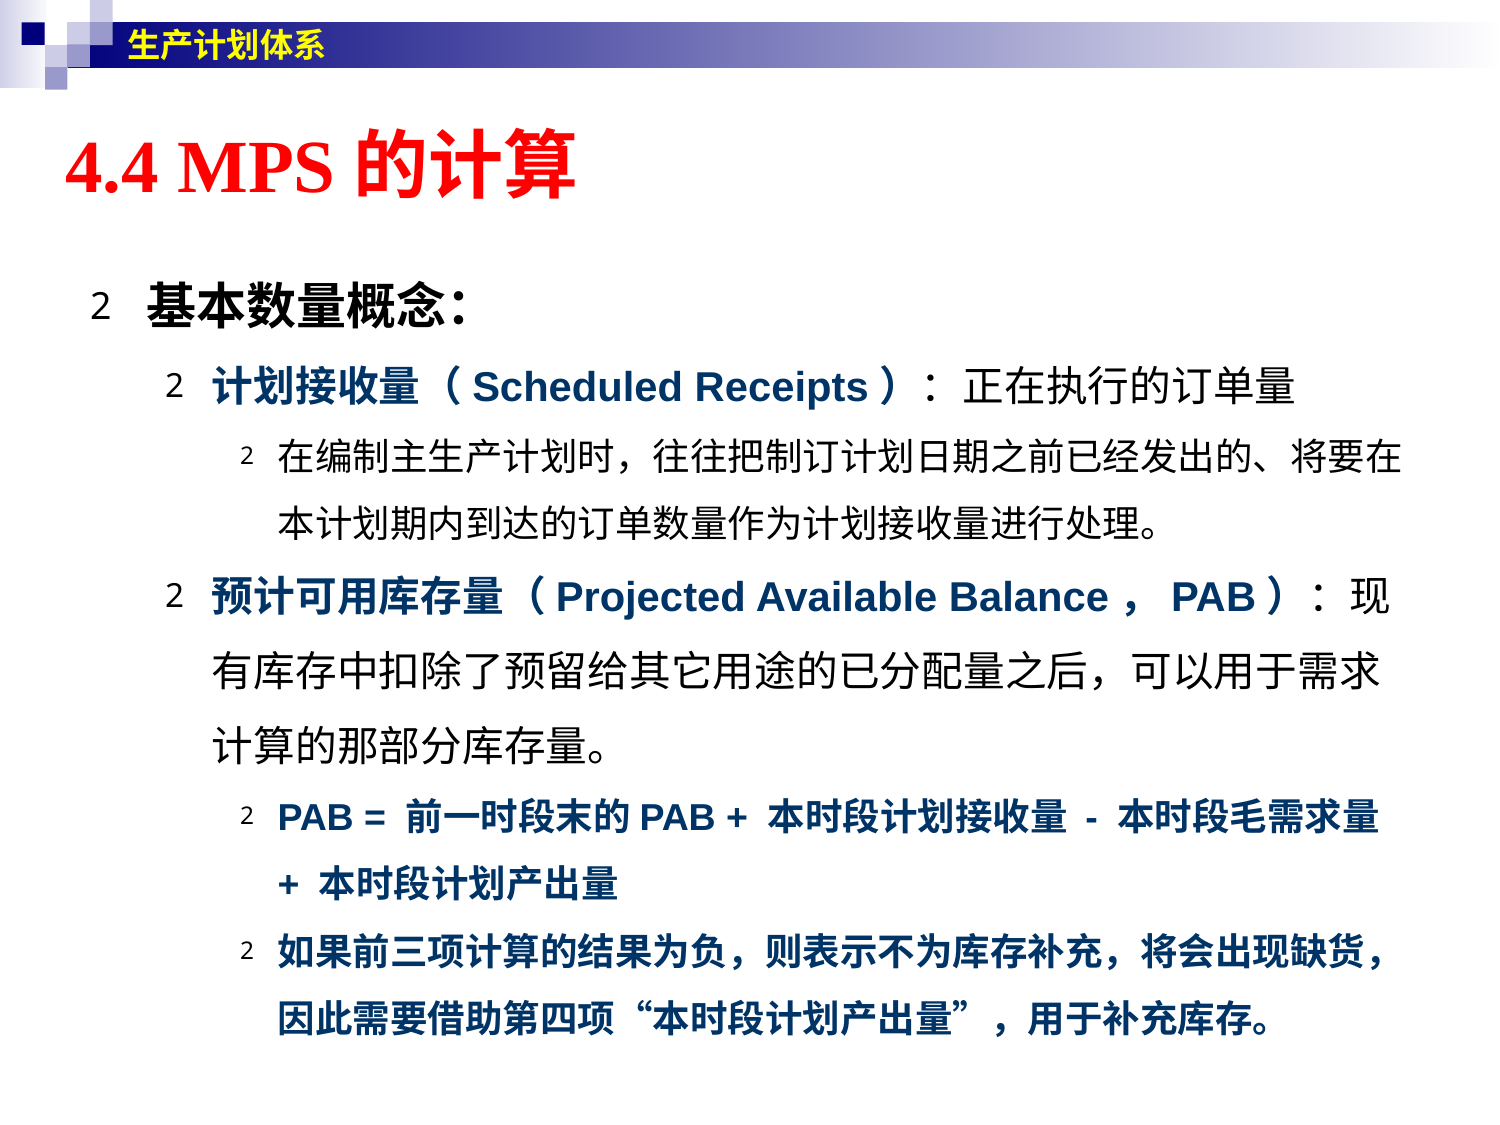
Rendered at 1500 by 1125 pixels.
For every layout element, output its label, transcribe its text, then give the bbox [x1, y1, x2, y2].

list 基本数量概念： 计划接收量（Scheduled Receipts）：正在执行的订单量 在编制主生产计划时，往往把制订计划日期之前已经发出的、将要在本计划期内到达的订单数量作为计划接收量进行处理。 预计可用库存量（Projected Available Balance，PAB）：现有库存中扣除了预留给其它用途的已分配量之后，可以用于需求计算的那部分库存量。 PAB = 前一时段末的PAB + 本时段计划接收量 - 本时段毛需求量 + 本时段计划产出量 如果前三项计算的结果为负，则表示不为库存补充，将会出现缺货，因此需要借助第四项“本时段计划产出量”，用于补充库存。 [75, 237, 1425, 1088]
text_box 生产计划体系 [112, 0, 1438, 88]
title 4.4 MPS的计算 [50, 112, 1400, 213]
